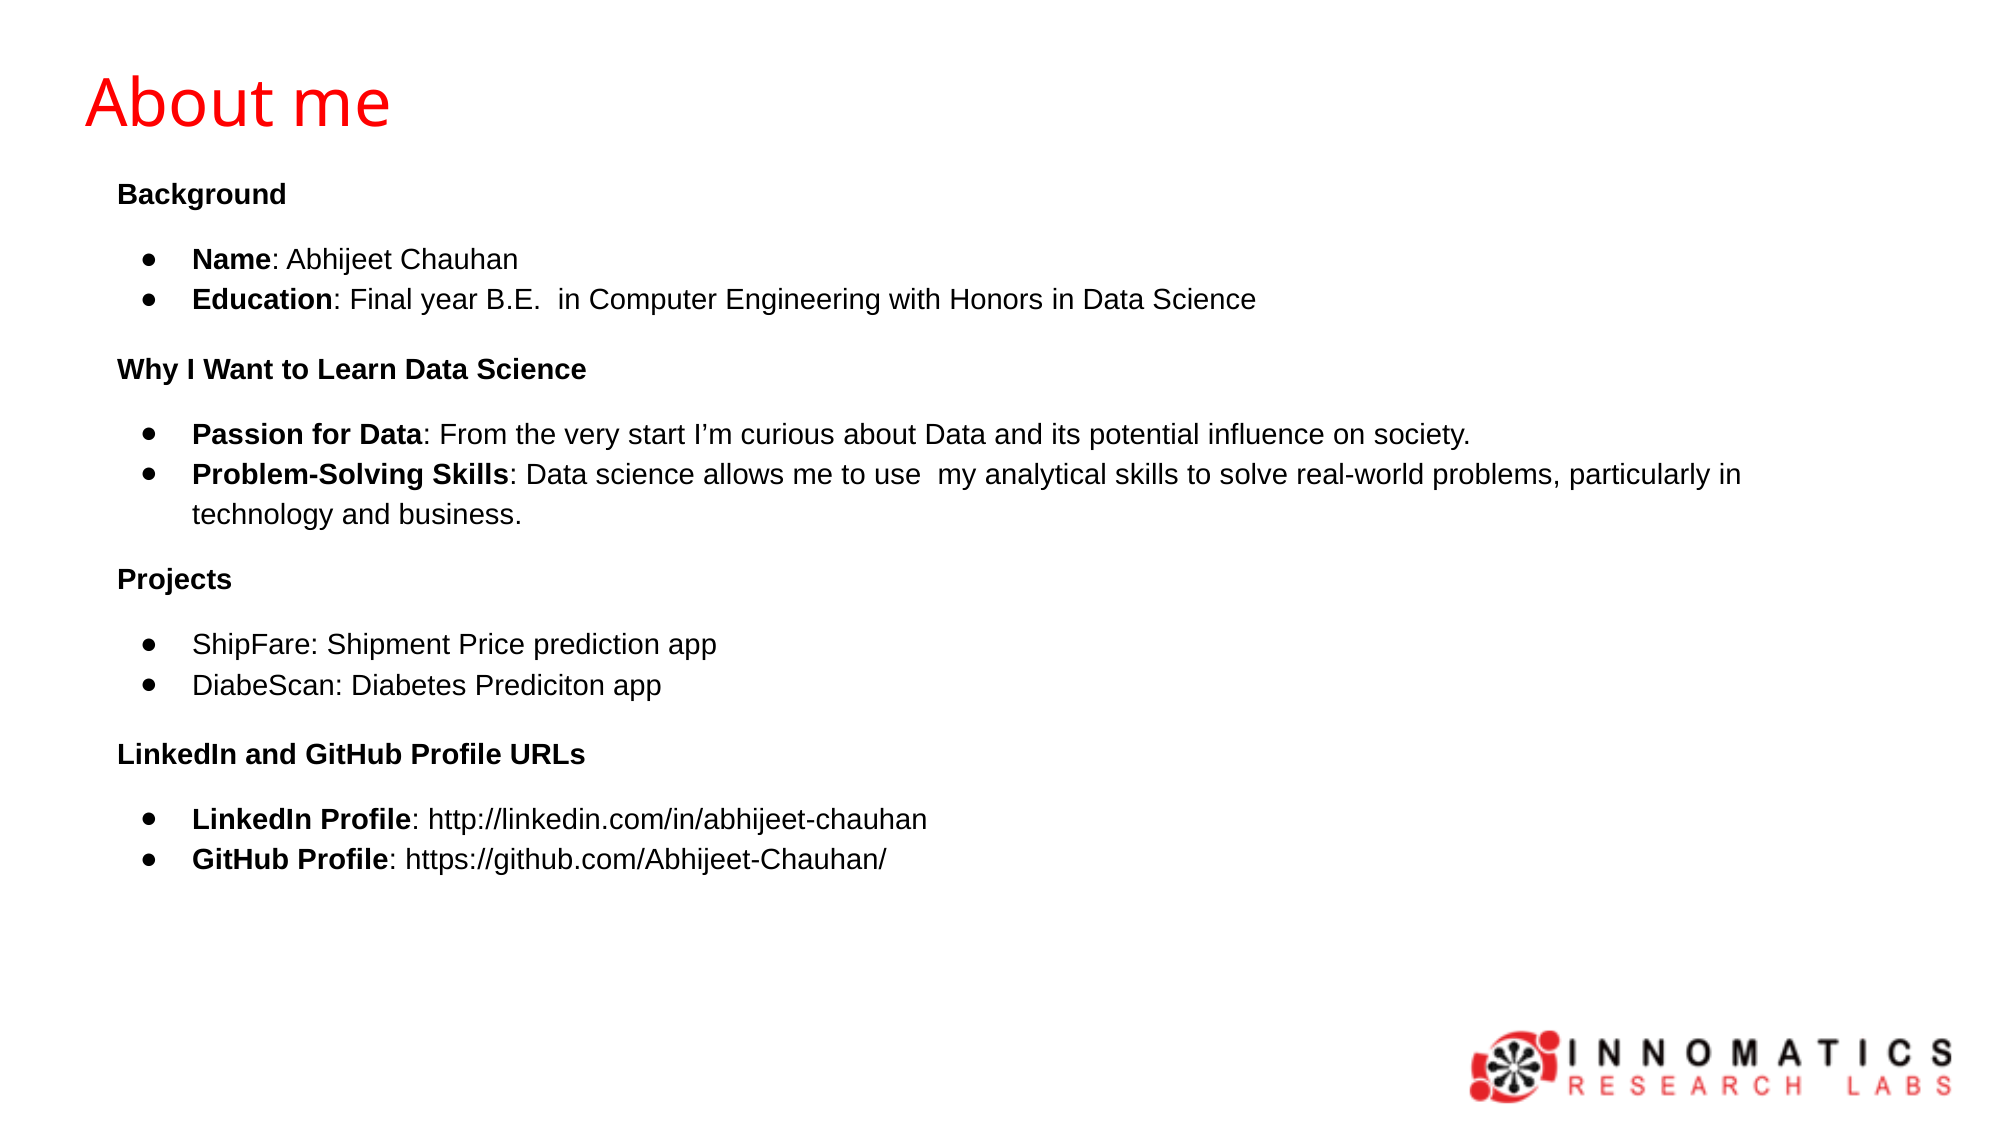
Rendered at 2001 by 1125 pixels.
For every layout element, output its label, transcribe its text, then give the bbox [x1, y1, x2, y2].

text_box Background Name: Abhijeet Chauhan Education: Final year B.E. in Computer Engineering with Honors in Data Science Why I Want to Learn Data Science Passion for Data: From the very start I’m curious about Data and its potential influence on society. Problem-Solving Skills: Data science allows me to use my analytical skills to solve real-world problems, particularly in technology and business. Projects ShipFare: Shipment Price prediction app DiabeScan: Diabetes Prediciton app LinkedIn and GitHub Profile URLs LinkedIn Profile: http://linkedin.com/in/abhijeet-chauhan GitHub Profile: https://github.com/Abhijeet-Chauhan/ [102, 162, 1898, 953]
picture [1445, 1014, 1975, 1125]
text_box About me [70, 68, 1071, 148]
